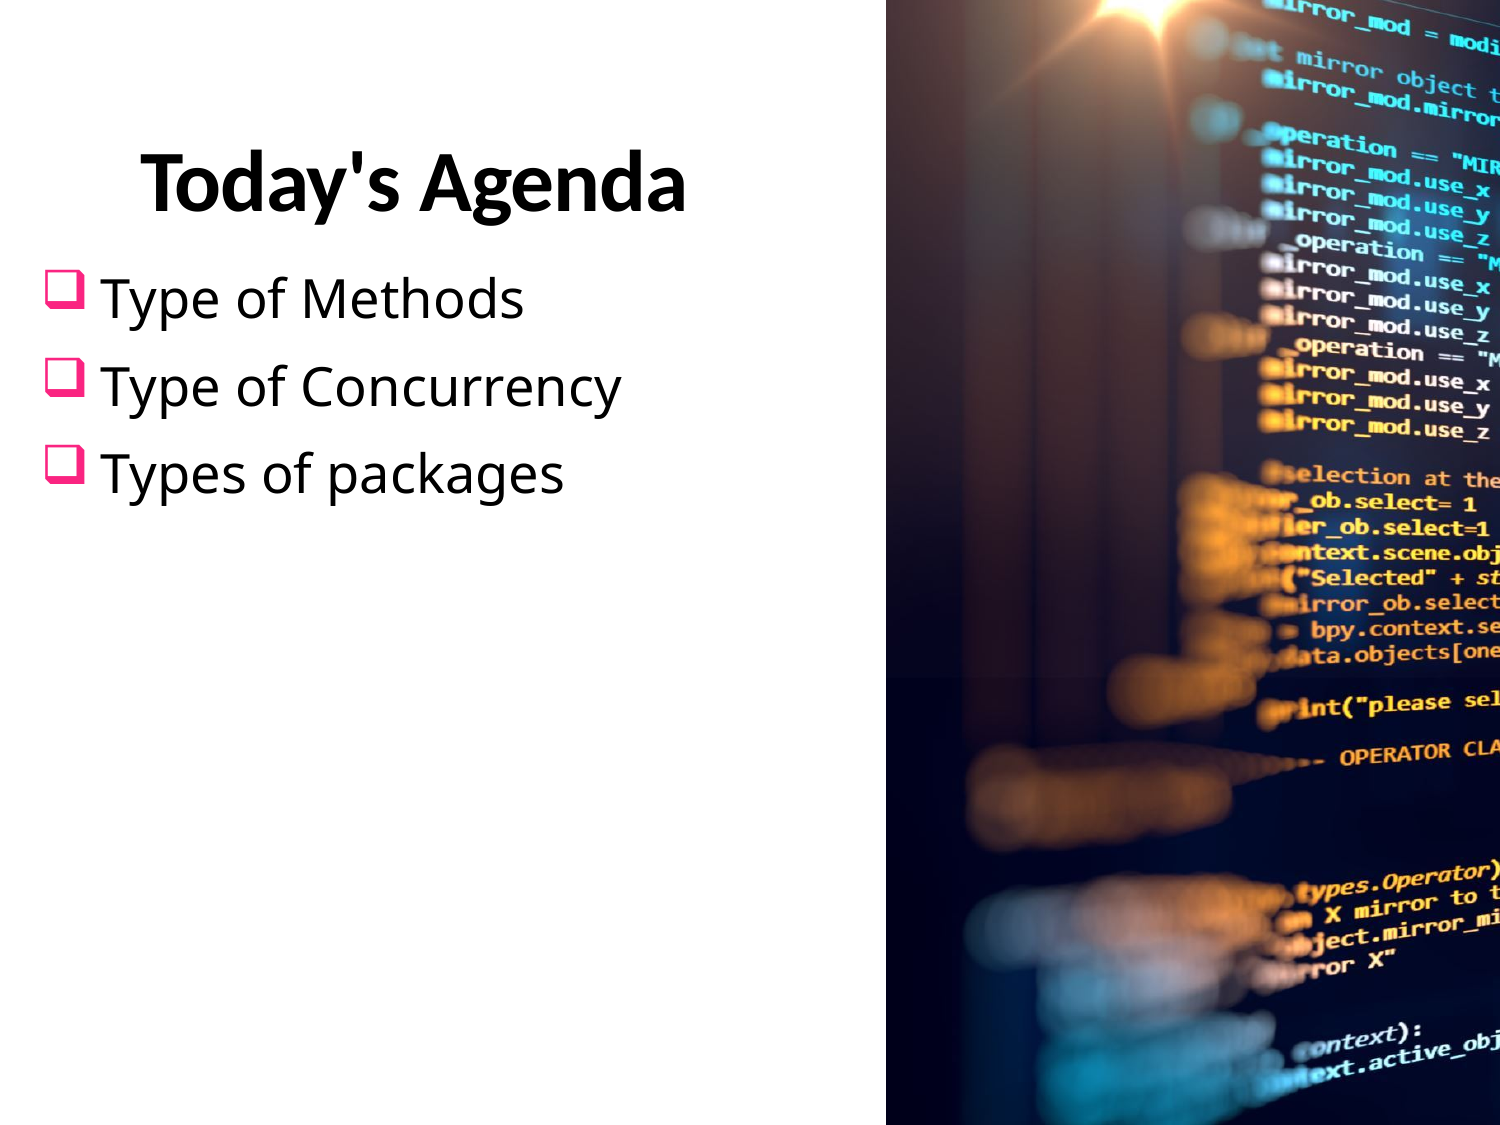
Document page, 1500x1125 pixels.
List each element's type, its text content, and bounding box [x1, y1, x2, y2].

list Type of Methods Type of Concurrency Types of packages [25, 253, 875, 1104]
picture [886, 0, 1500, 1125]
text_box [0, 0, 886, 1125]
title Today's Agenda [125, 124, 762, 253]
